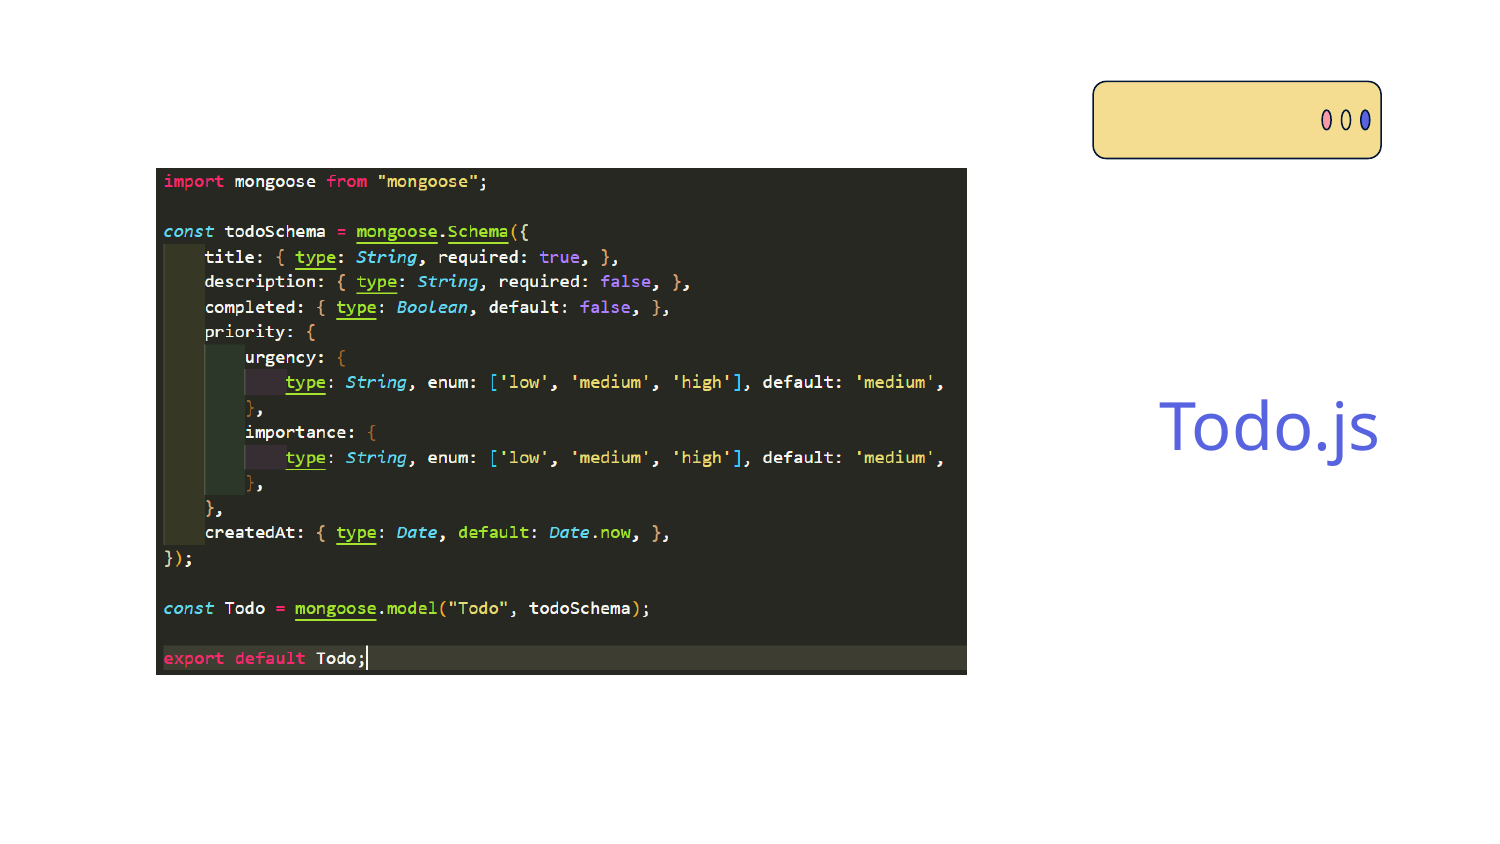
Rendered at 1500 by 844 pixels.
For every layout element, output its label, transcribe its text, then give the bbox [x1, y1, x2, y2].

picture [156, 168, 967, 675]
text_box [1092, 81, 1382, 159]
title Todo.js [1093, 383, 1382, 461]
